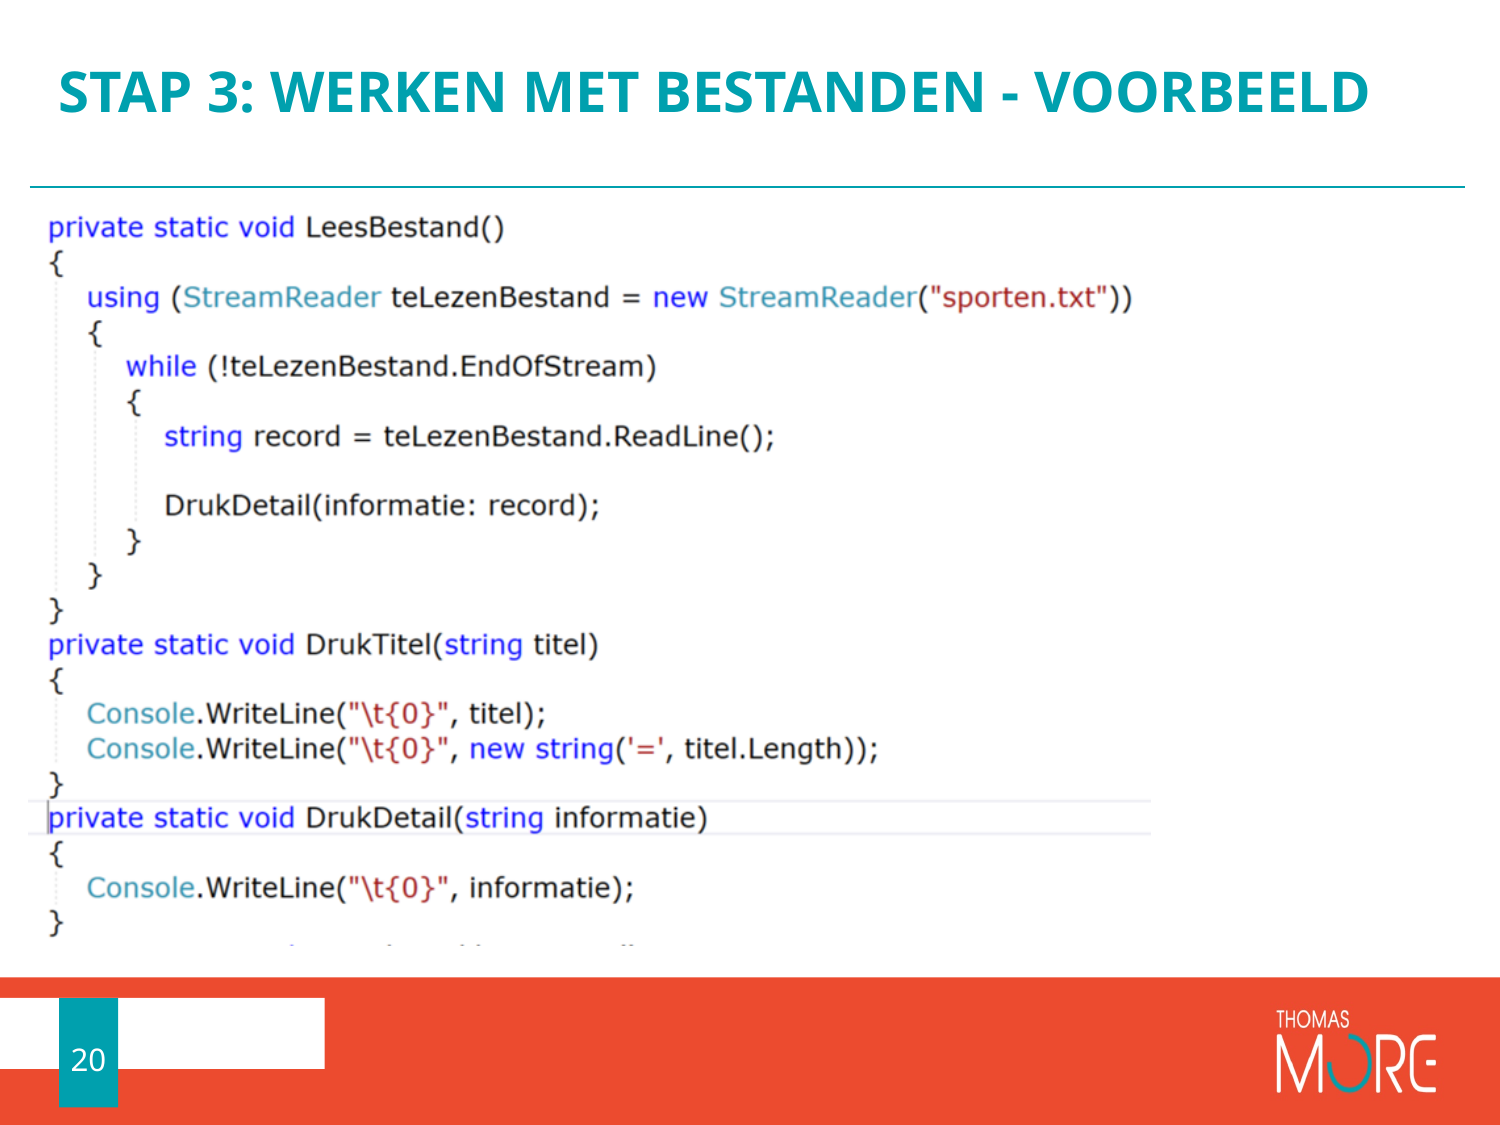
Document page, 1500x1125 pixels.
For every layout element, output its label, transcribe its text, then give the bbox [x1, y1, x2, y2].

picture [28, 209, 1152, 947]
title STAP 3: WERKEN MET BESTANDEN - VOORBEELD [0, 0, 1500, 188]
slide_number 20 [59, 998, 119, 1108]
picture [1254, 980, 1458, 1122]
